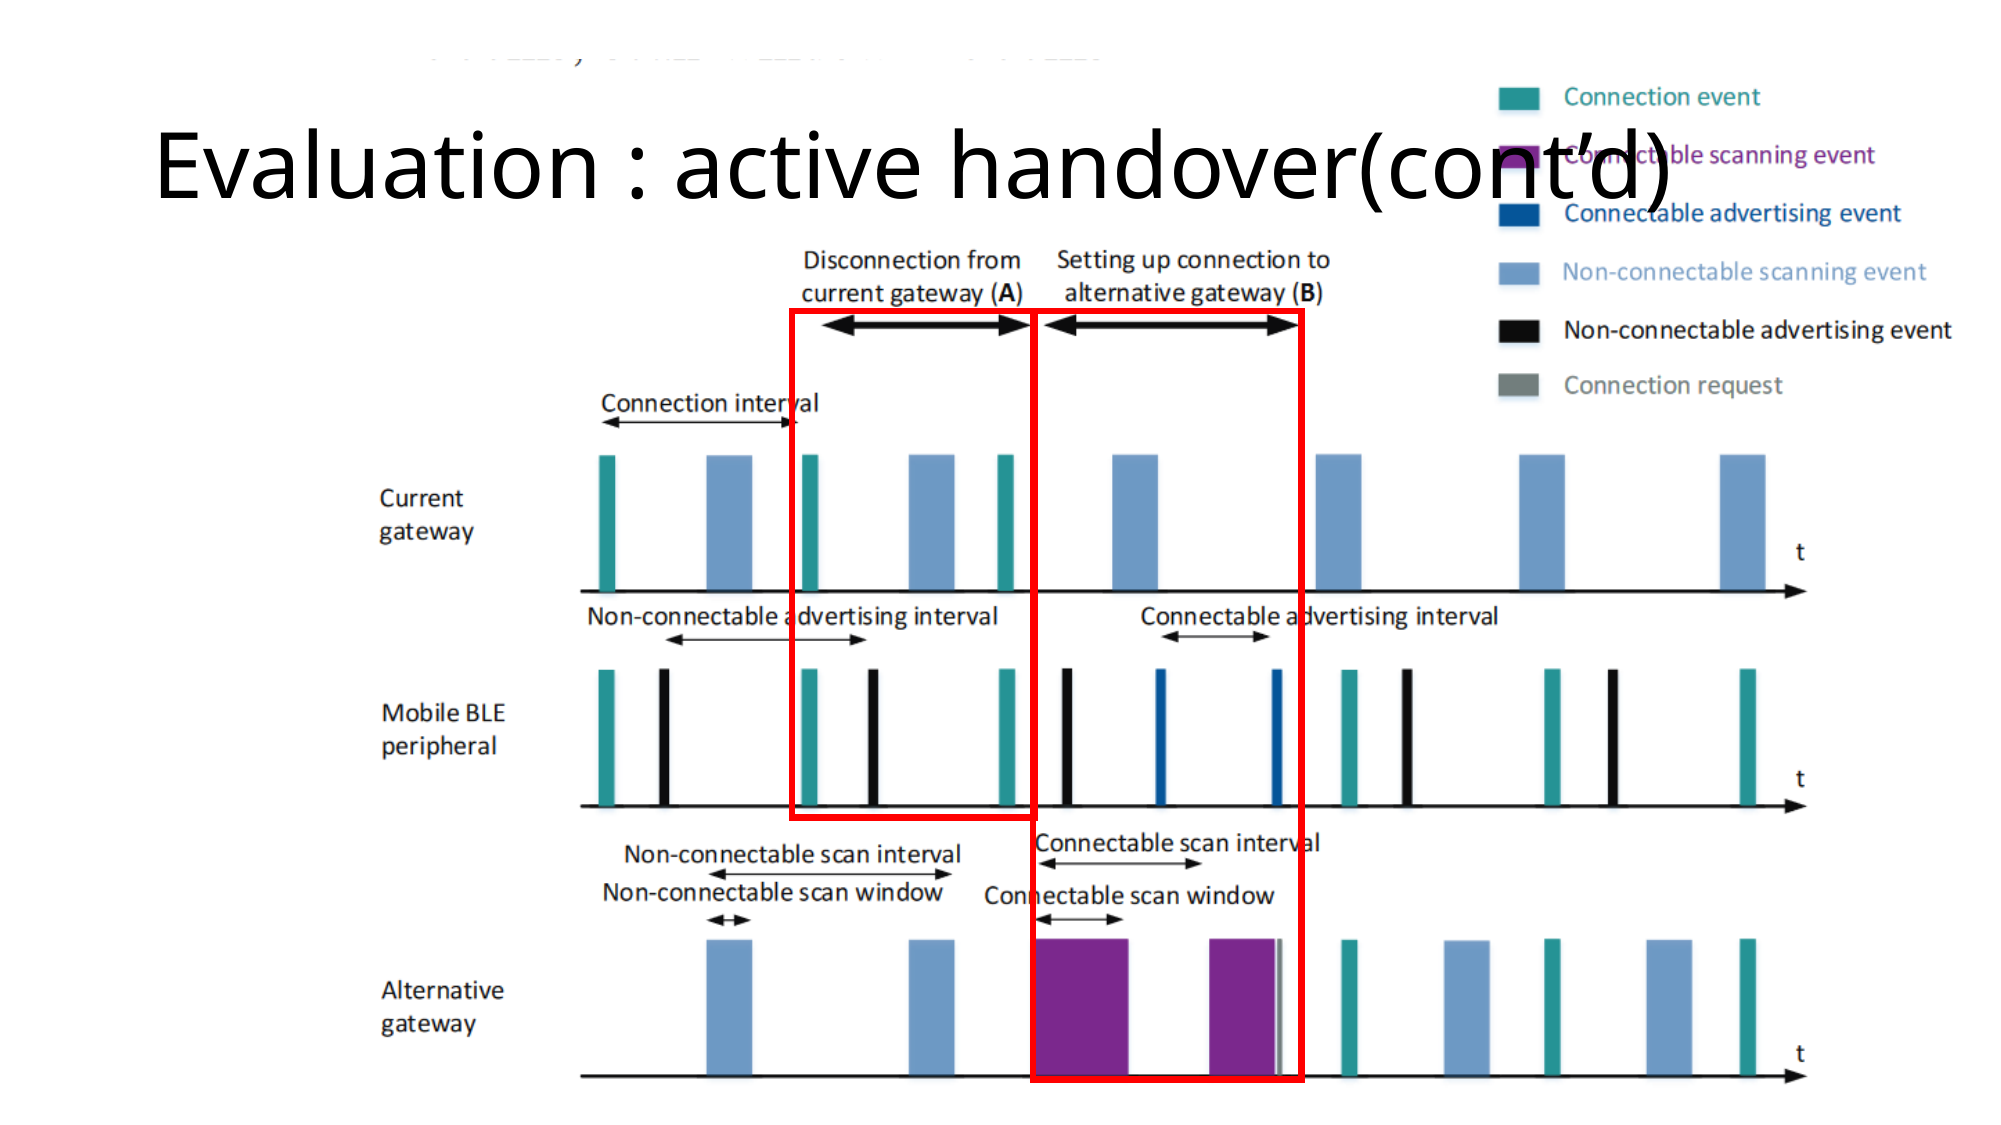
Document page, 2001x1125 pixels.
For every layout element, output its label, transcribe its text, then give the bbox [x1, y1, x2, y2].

title Evaluation : active handover(cont’d) [137, 59, 362, 278]
picture [362, 59, 2000, 1112]
